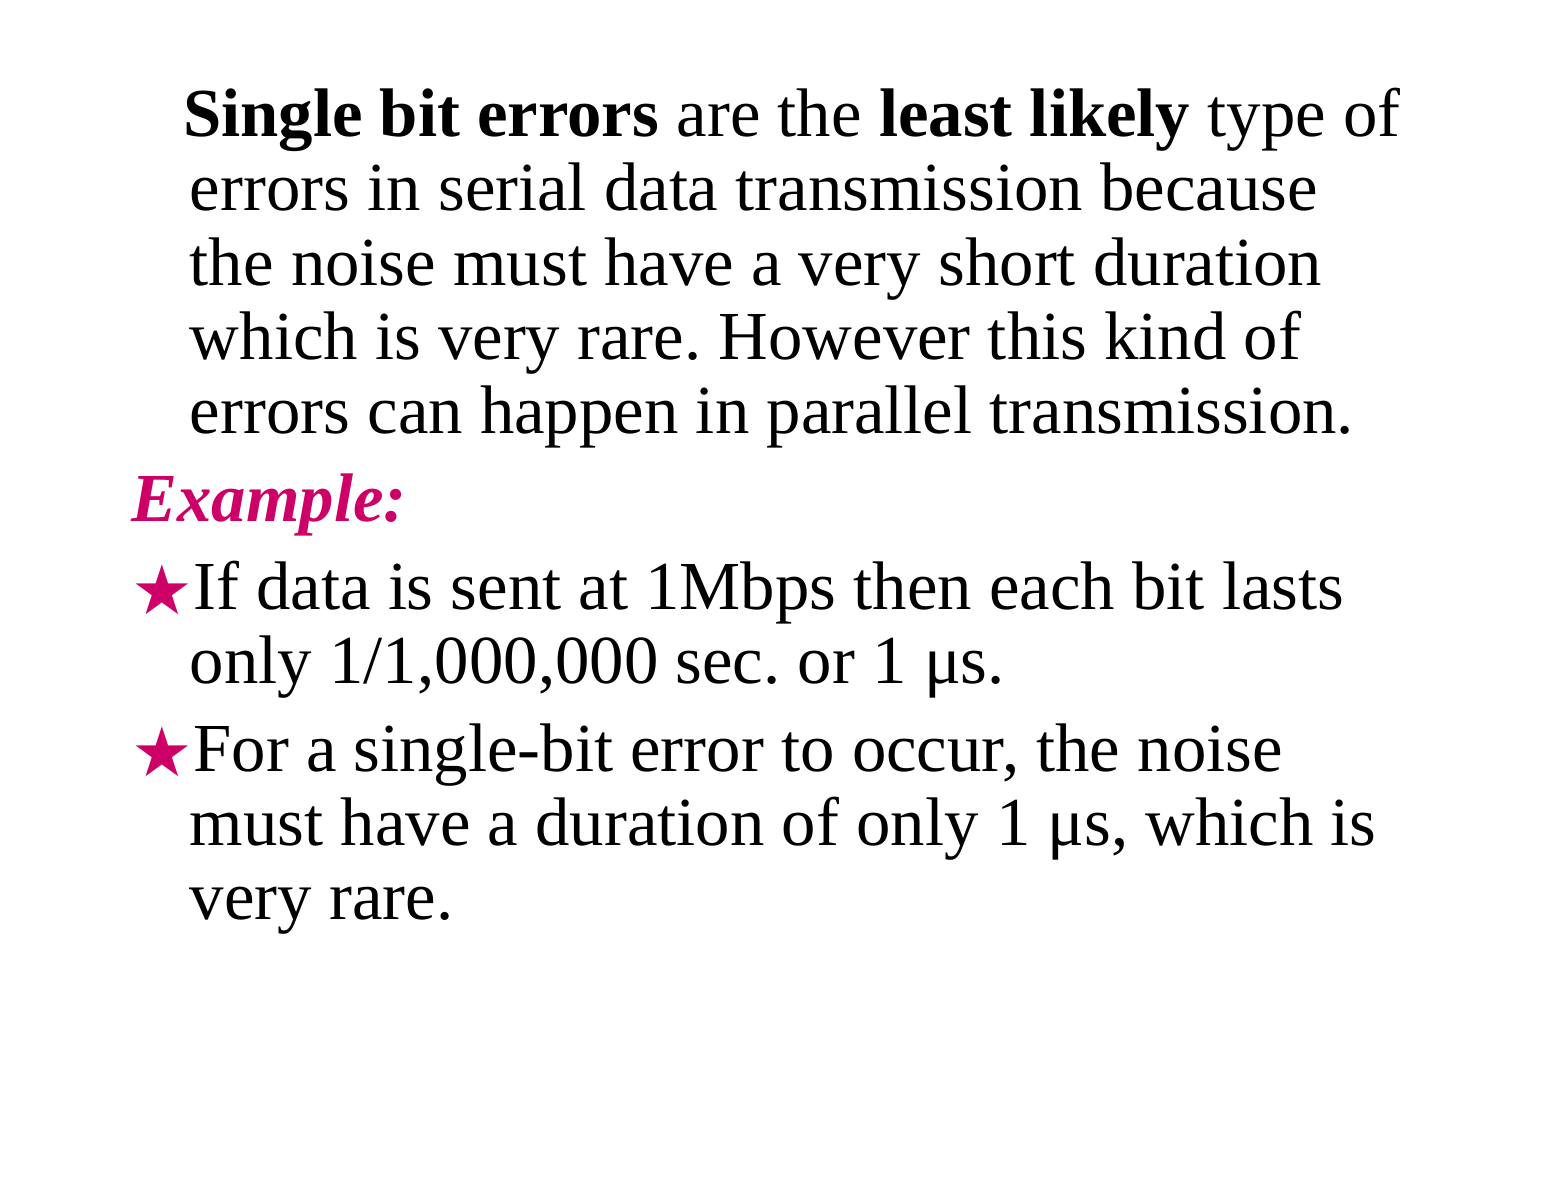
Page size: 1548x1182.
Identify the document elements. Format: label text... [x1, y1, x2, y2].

list Single bit errors are the least likely type of errors in serial data transmission because the noise must have a very short duration which is very rare. However this kind of errors can happen in parallel transmission. Example: If data is sent at 1Mbps then each bit lasts only 1/1,000,000 sec. or 1 μs. For a single-bit error to occur, the noise must have a duration of only 1 μs, which is very rare. [116, 69, 1432, 1000]
